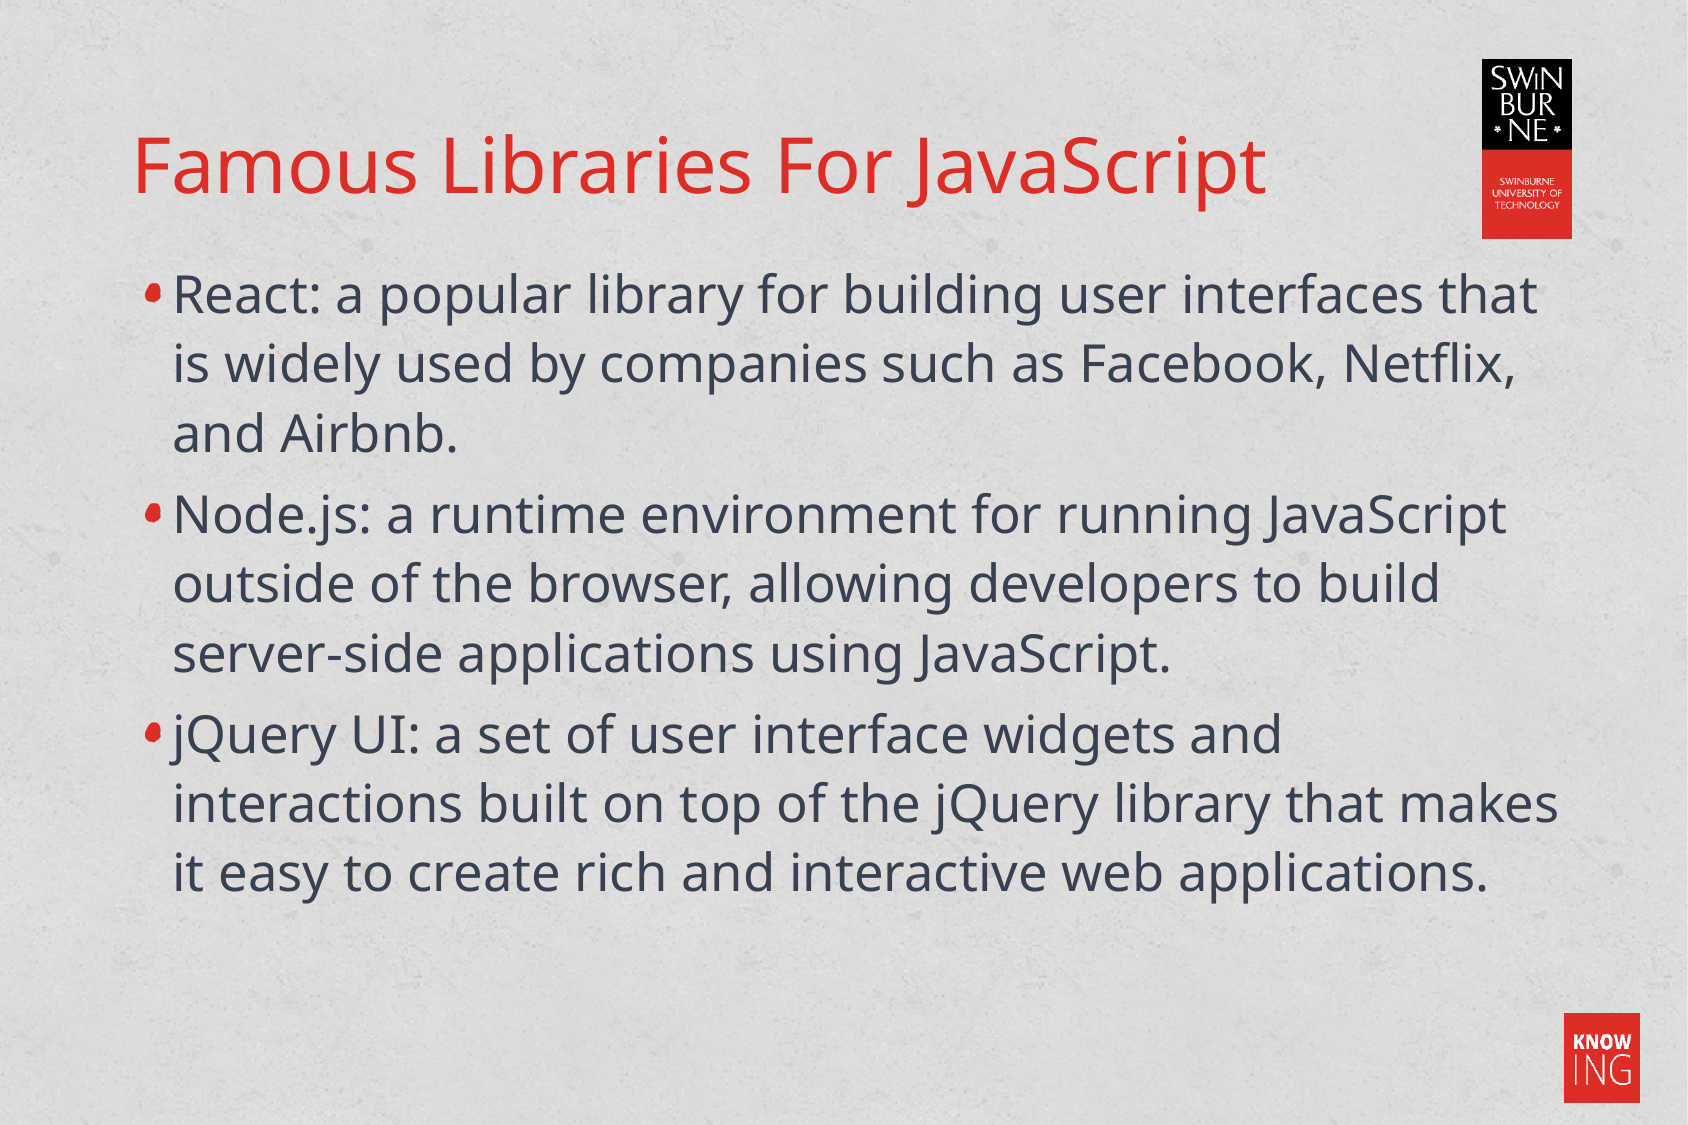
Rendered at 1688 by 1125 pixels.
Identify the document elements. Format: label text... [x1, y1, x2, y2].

picture [1564, 1013, 1640, 1103]
picture [131, 271, 174, 314]
title Famous Libraries For JavaScript [116, 59, 1572, 239]
picture [131, 491, 174, 534]
list React: a popular library for building user interfaces that is widely used by companies such as Facebook, Netflix, and Airbnb. Node.js: a runtime environment for running JavaScript outside of the browser, allowing developers to build server-side applications using JavaScript. jQuery UI: a set of user interface widgets and interactions built on top of the jQuery library that makes it easy to create rich and interactive web applications. [116, 239, 1589, 964]
picture [131, 710, 174, 754]
